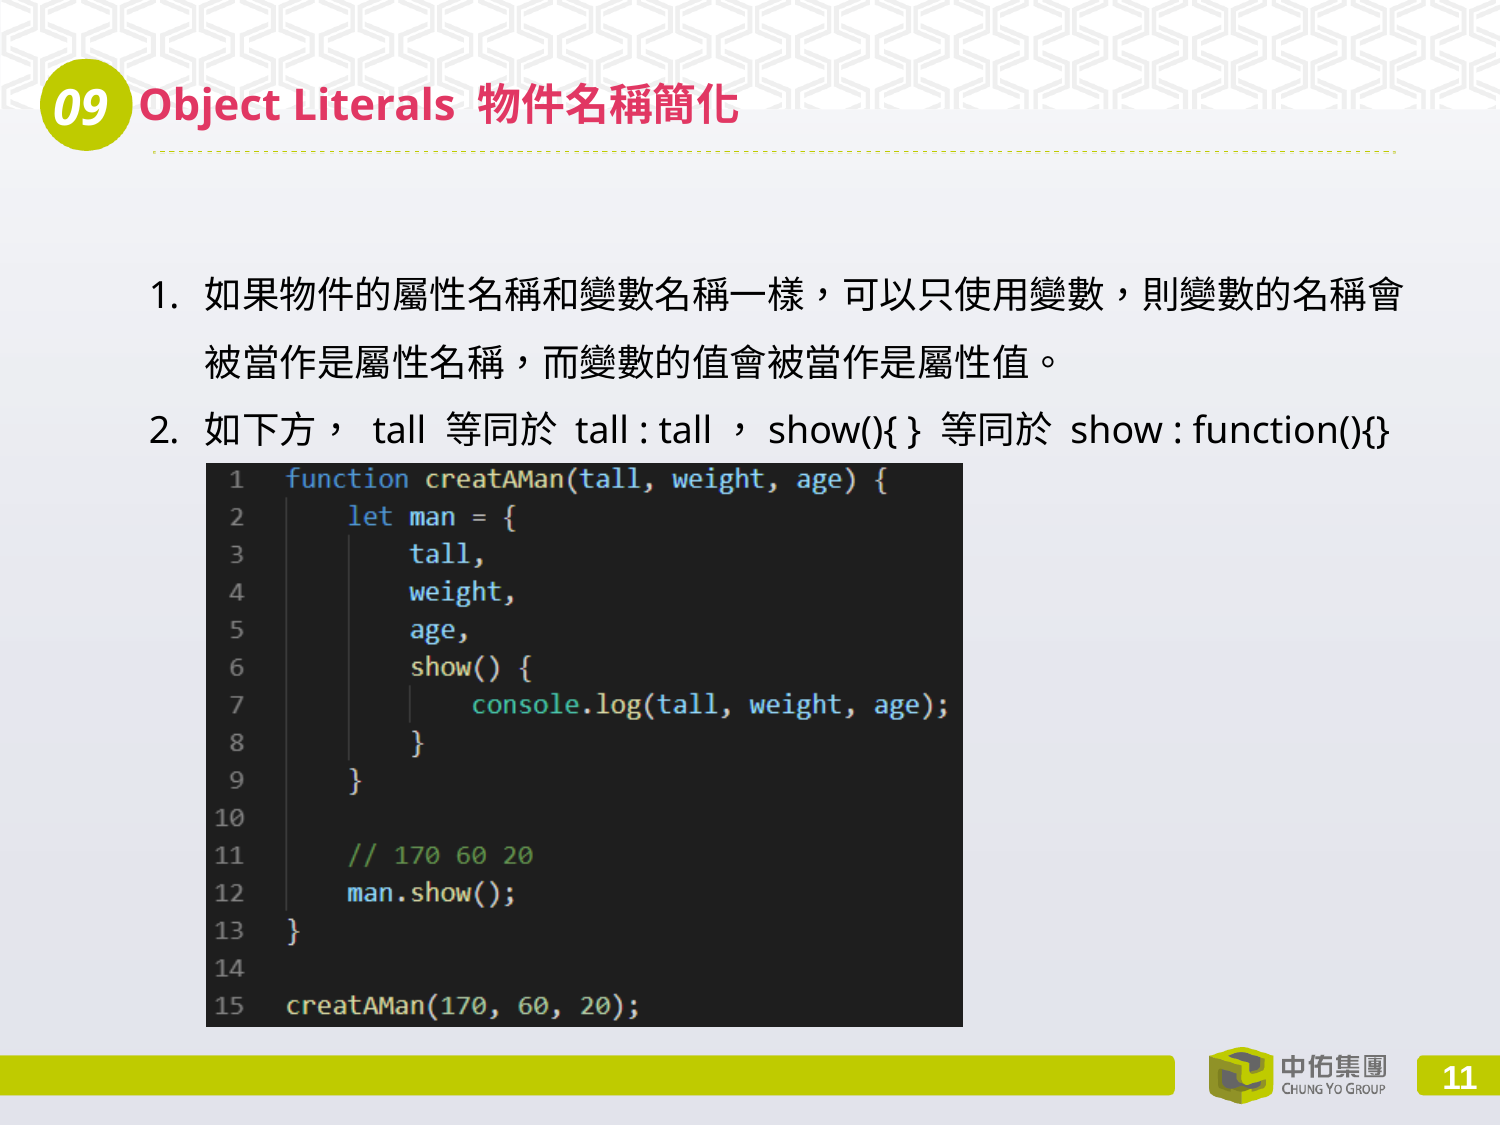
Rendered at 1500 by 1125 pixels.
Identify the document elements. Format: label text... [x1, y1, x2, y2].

picture [0, 0, 1500, 1125]
text_box 09 [38, 68, 123, 144]
text_box 如果物件的屬性名稱和變數名稱一樣，可以只使用變數，則變數的名稱會被當作是屬性名稱，而變數的值會被當作是屬性值。 如下方， tall 等同於 tall : tall，show(){ } 等同於 show : function(){} [133, 241, 1425, 459]
text_box Object Literals 物件名稱簡化 [123, 69, 756, 137]
text_box 11 [1424, 1046, 1496, 1107]
